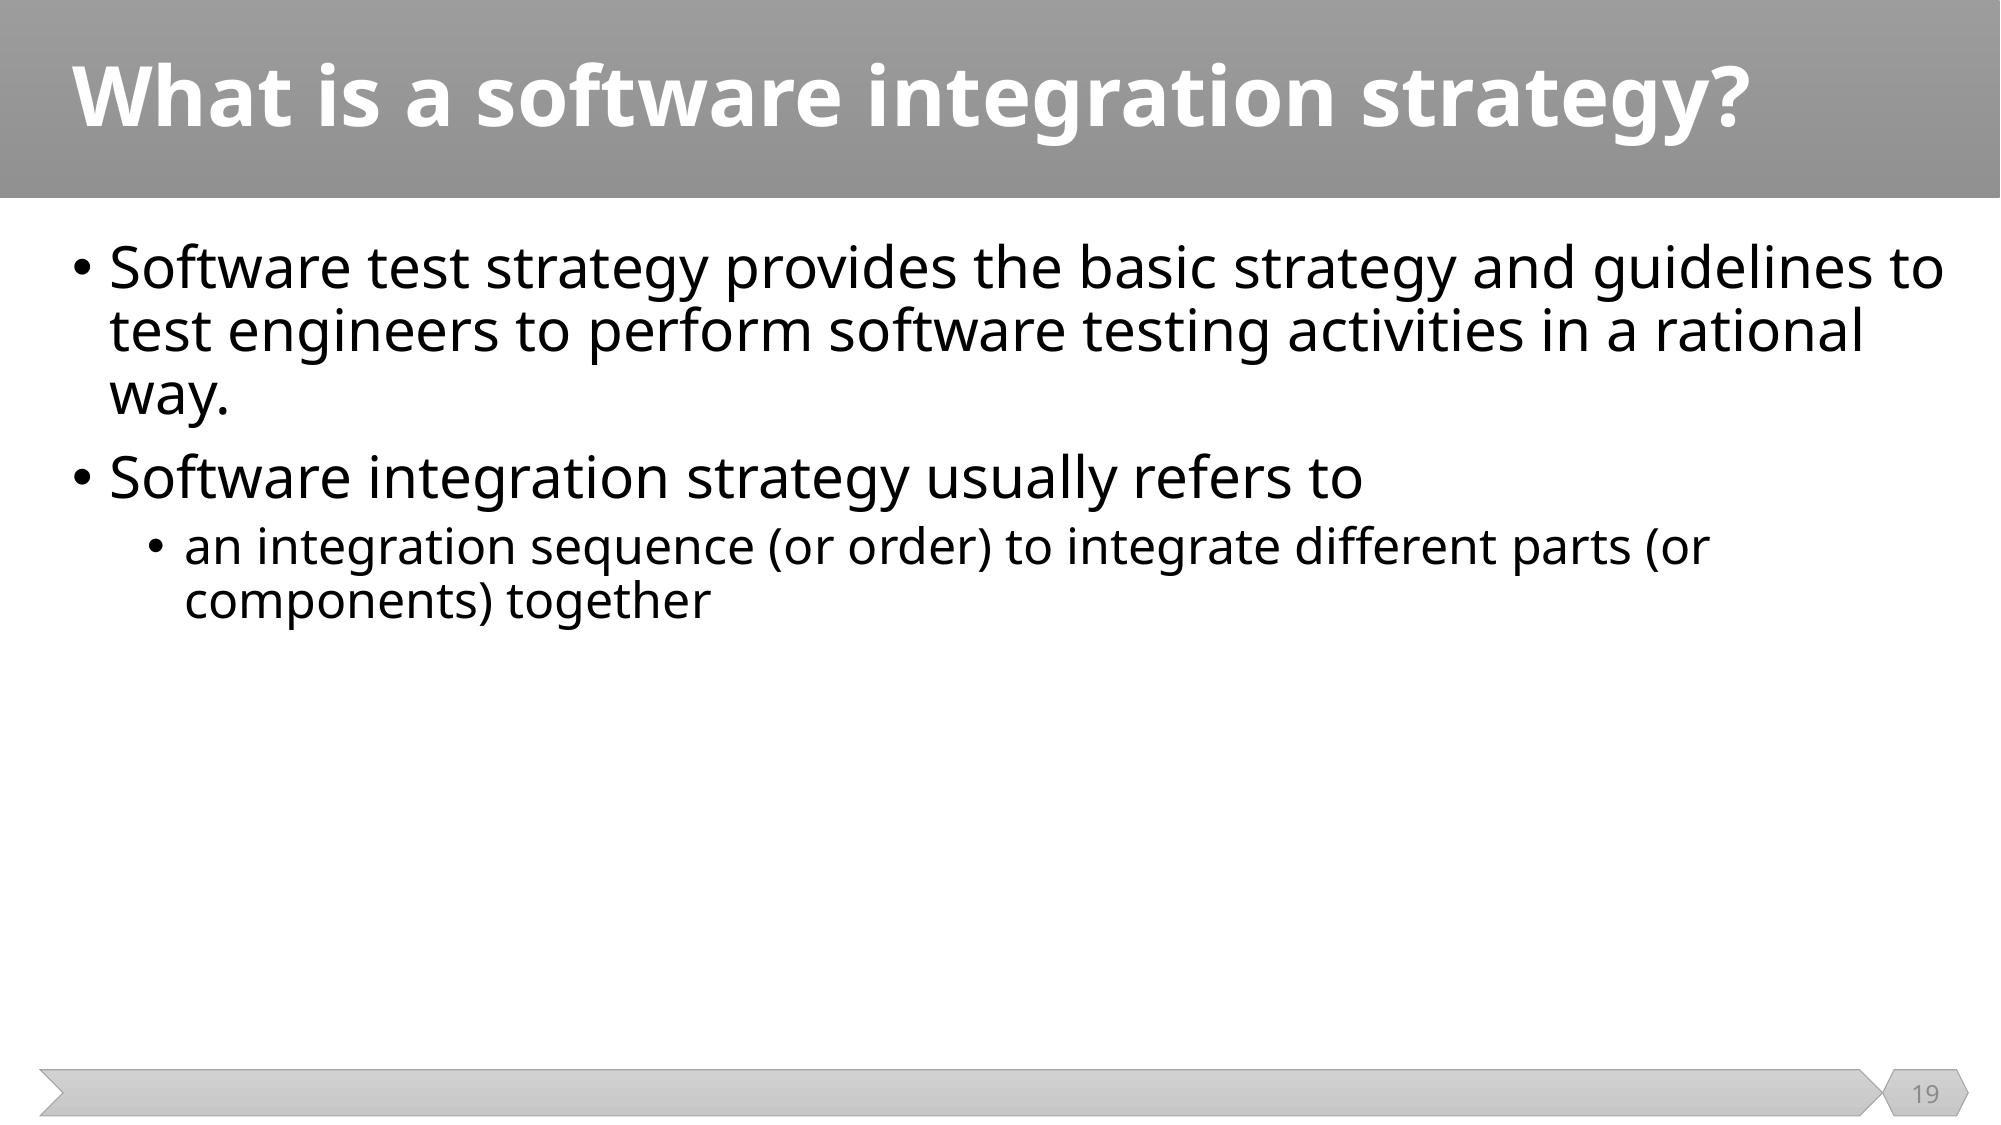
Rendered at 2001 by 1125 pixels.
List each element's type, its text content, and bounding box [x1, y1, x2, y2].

title What is a software integration strategy? [56, 0, 1969, 199]
list Software test strategy provides the basic strategy and guidelines to test engineers to perform software testing activities in a rational way. Software integration strategy usually refers to an integration sequence (or order) to integrate different parts (or components) together [56, 230, 1969, 1010]
slide_number 19 [1882, 1065, 1969, 1125]
